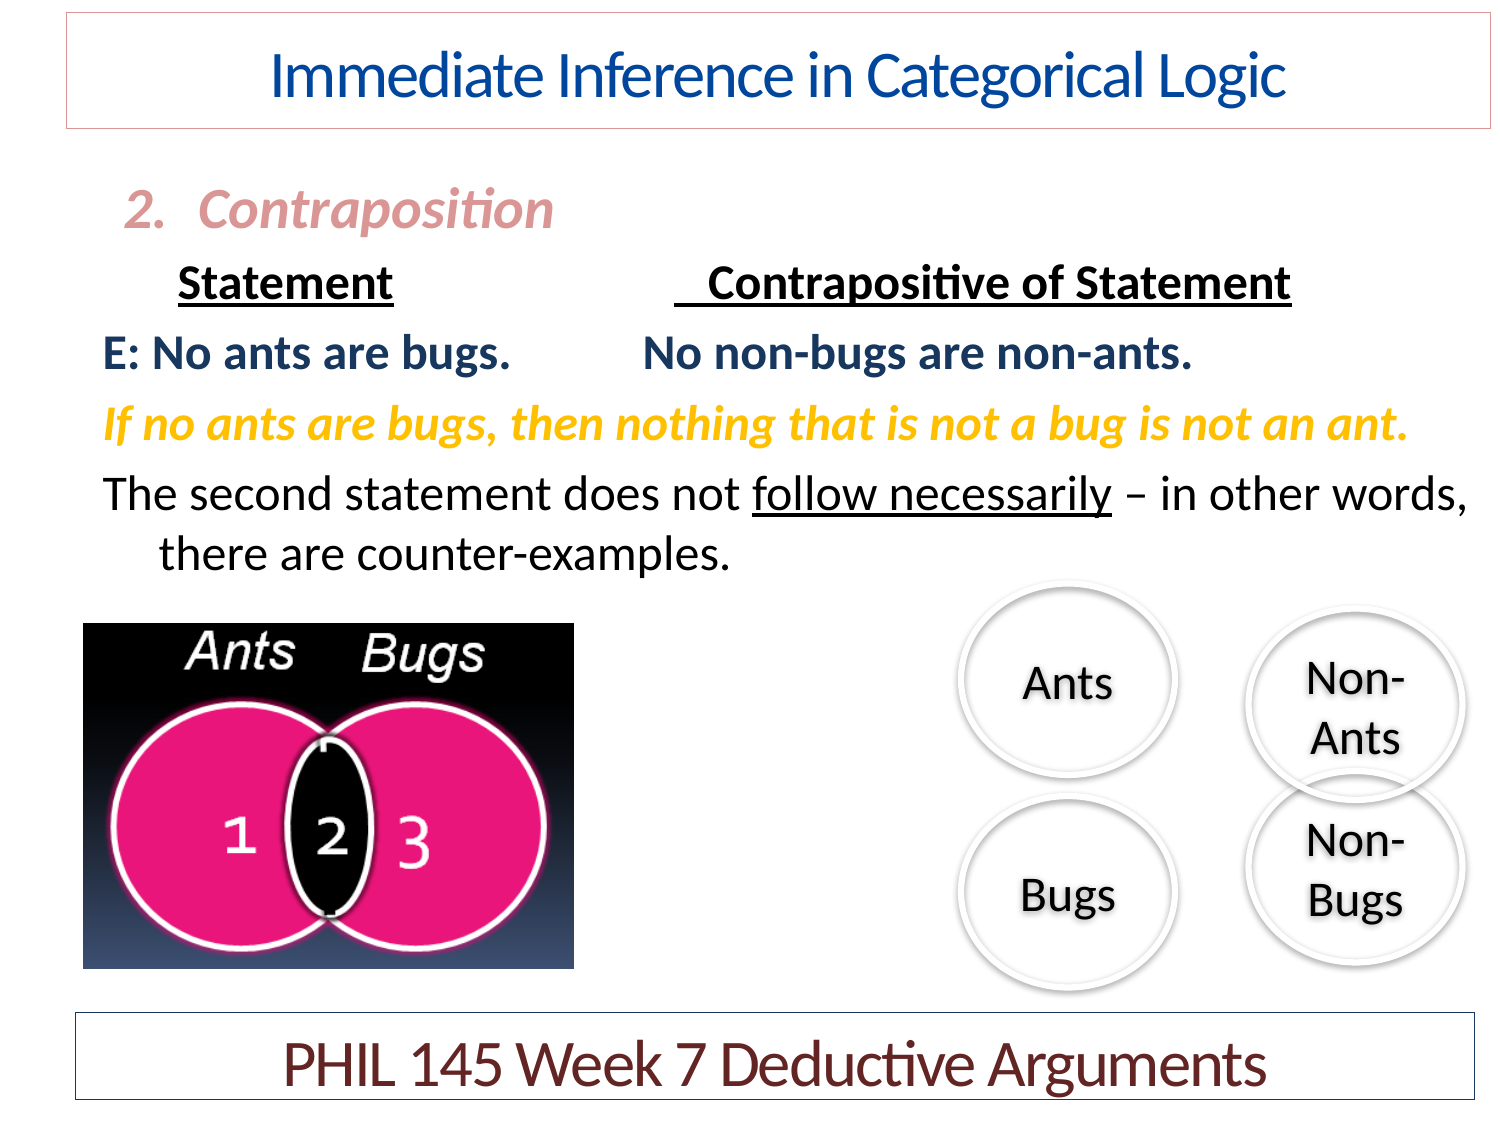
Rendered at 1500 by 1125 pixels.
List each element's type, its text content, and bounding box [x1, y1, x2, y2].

text_box Bugs [957, 792, 1179, 991]
text_box Non-Ants [1245, 605, 1466, 804]
list Contraposition Statement Contrapositive of Statement E: No ants are bugs. No non-bugs are non-ants. If no ants are bugs, then nothing that is not a bug is not an ant. The second statement does not follow necessarily – in other words, there are counter-examples. [87, 162, 1500, 963]
picture [82, 622, 575, 970]
text_box Non-Bugs [1245, 789, 1466, 966]
text_box Ants [957, 580, 1179, 779]
text_box PHIL 145 Week 7 Deductive Arguments [75, 1012, 1475, 1100]
text_box Immediate Inference in Categorical Logic [66, 12, 1491, 129]
